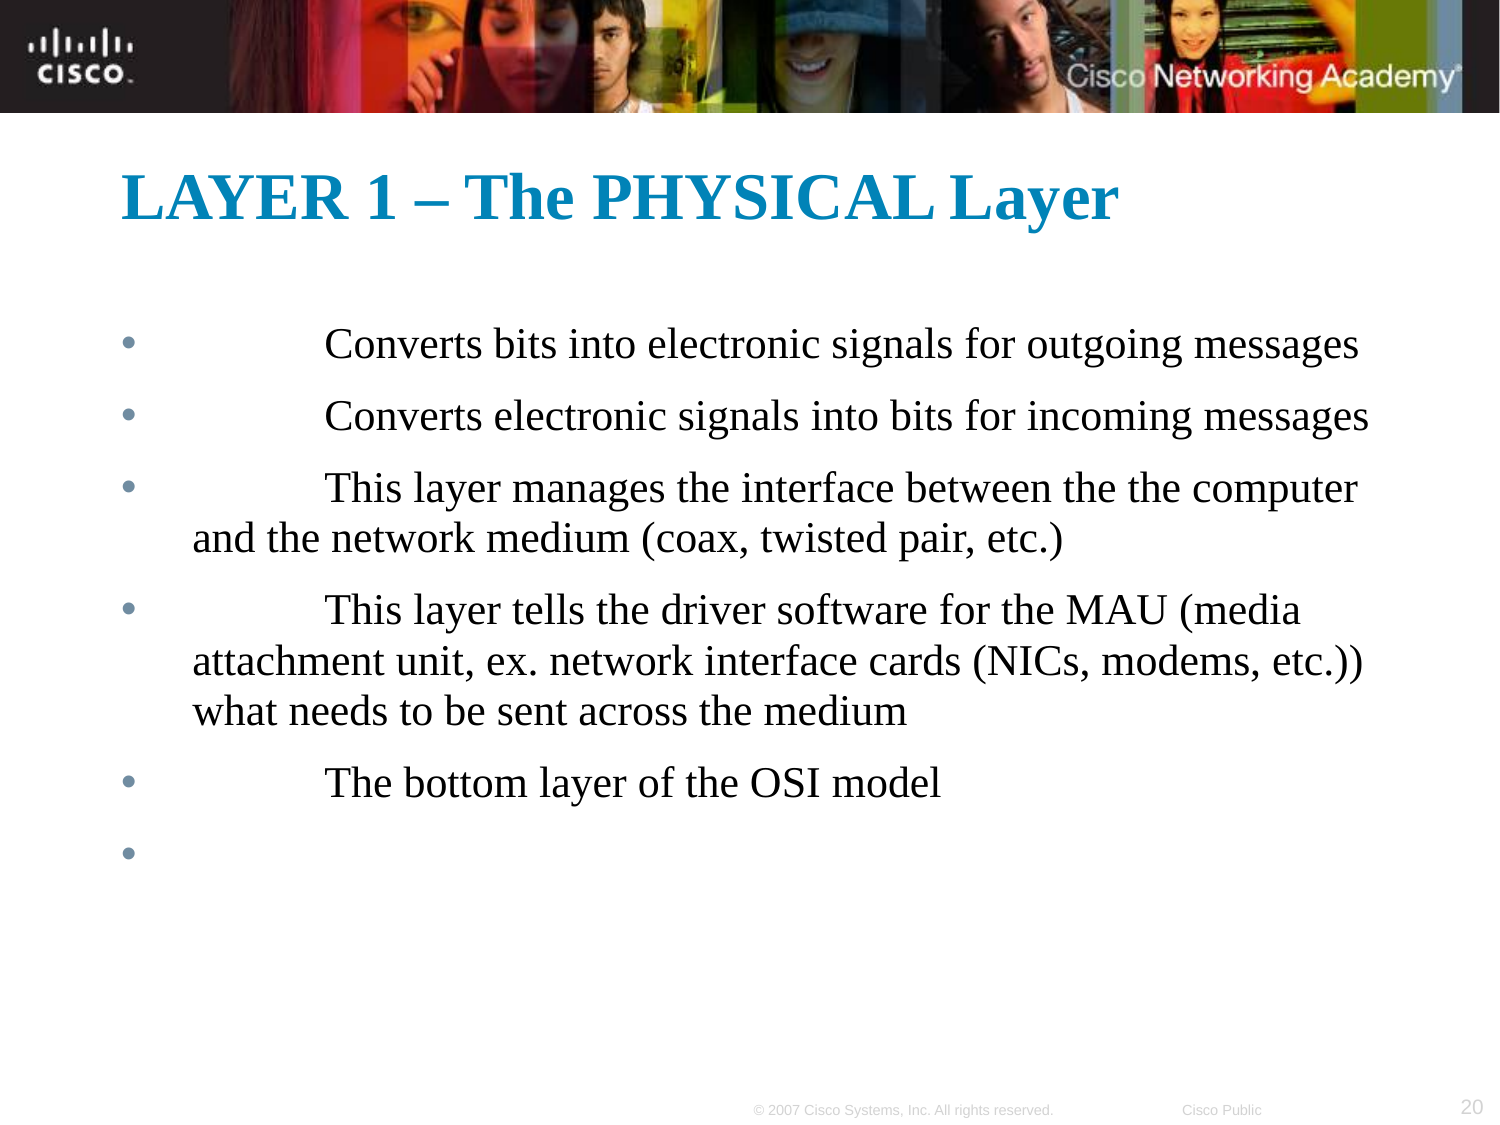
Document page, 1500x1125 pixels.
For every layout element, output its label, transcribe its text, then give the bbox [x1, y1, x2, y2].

title LAYER 1 – The PHYSICAL Layer [107, 137, 1444, 241]
picture [0, 0, 1500, 113]
list Converts bits into electronic signals for outgoing messages Converts electronic signals into bits for incoming messages This layer manages the interface between the the computer and the network medium (coax, twisted pair, etc.) This layer tells the driver software for the MAU (media attachment unit, ex. network interface cards (NICs, modems, etc.)) what needs to be sent across the medium The bottom layer of the OSI model [107, 311, 1411, 898]
